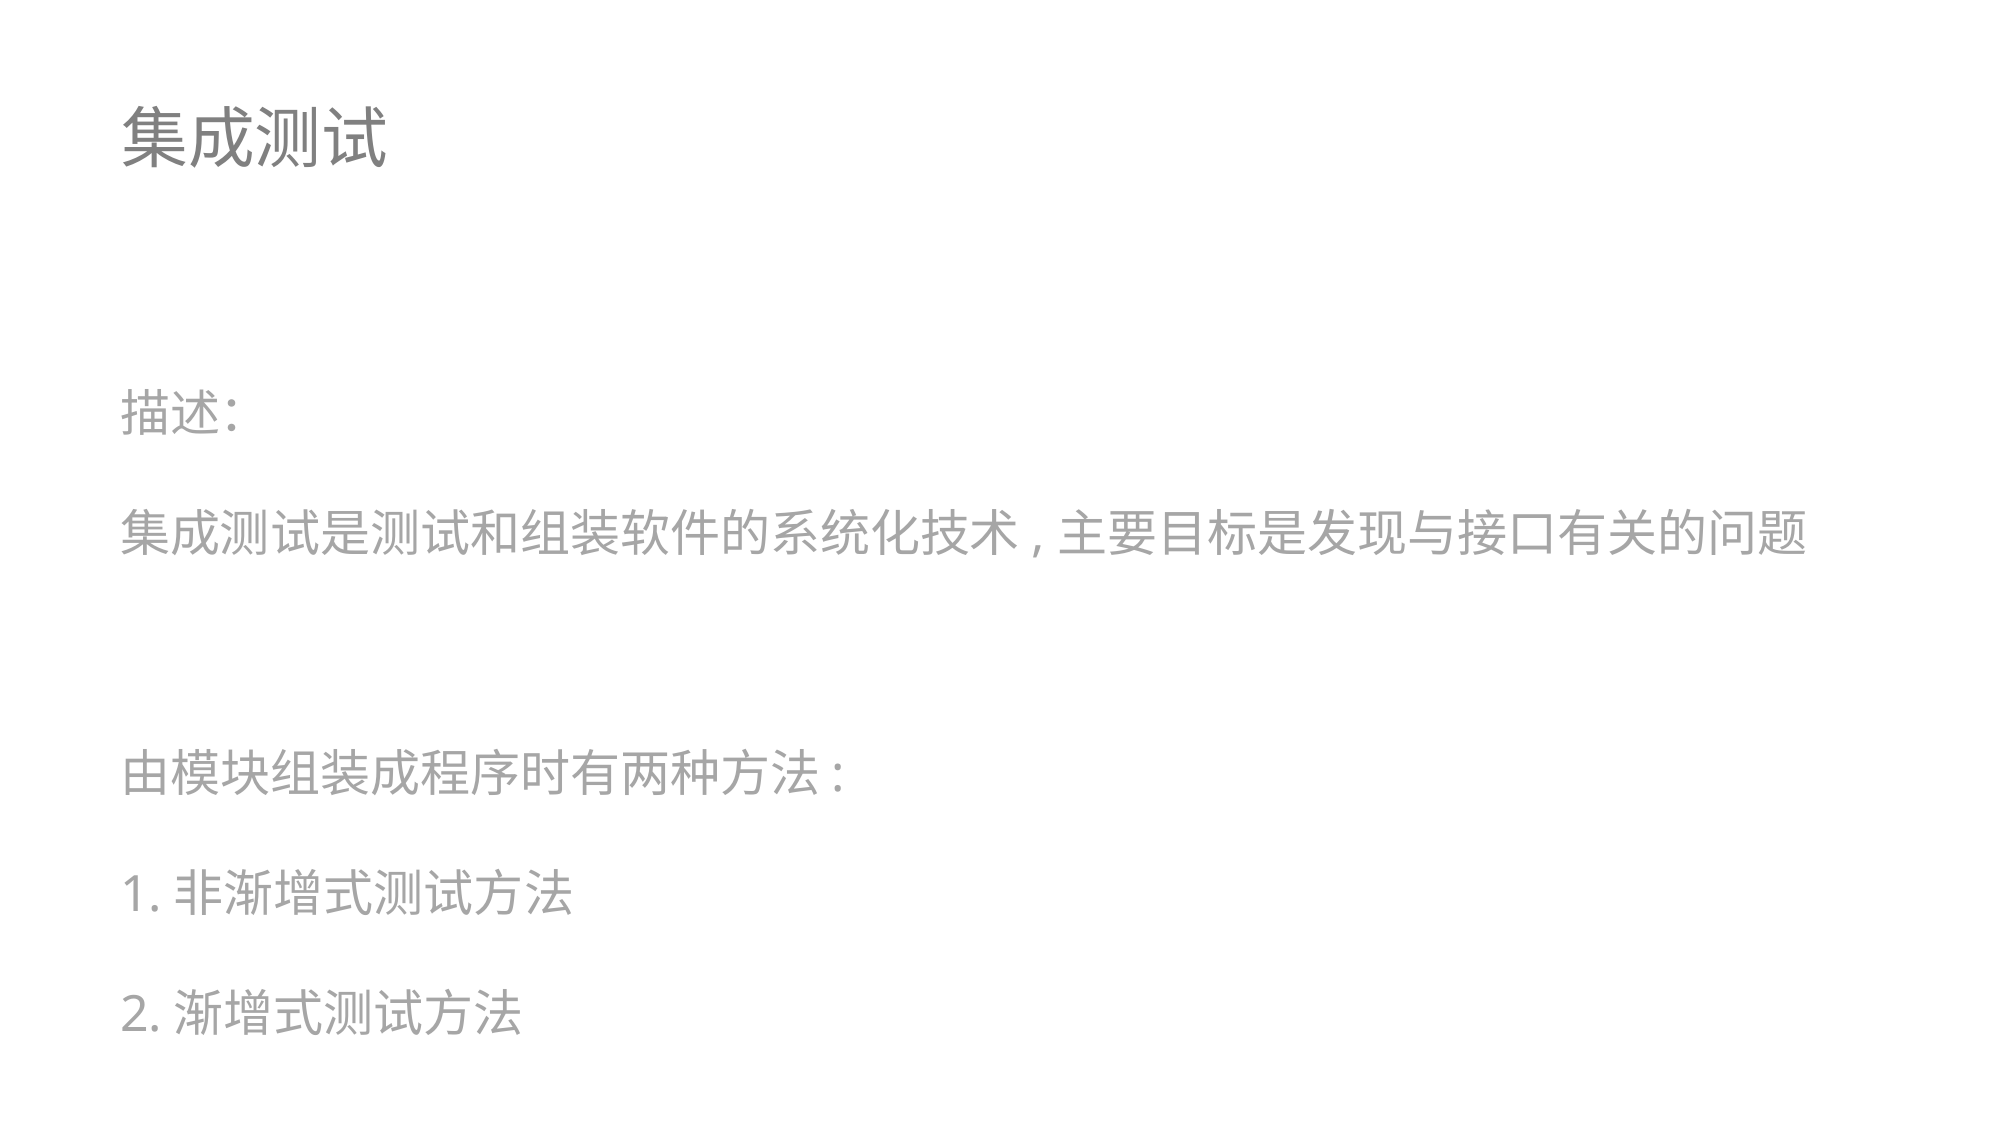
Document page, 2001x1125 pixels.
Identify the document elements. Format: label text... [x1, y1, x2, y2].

text_box 集成测试 [106, 88, 404, 184]
text_box 描述： 集成测试是测试和组装软件的系统化技术,主要目标是发现与接口有关的问题 由模块组装成程序时有两种方法: 1.非渐增式测试方法 2.渐增式测试方法 [105, 313, 1878, 1049]
